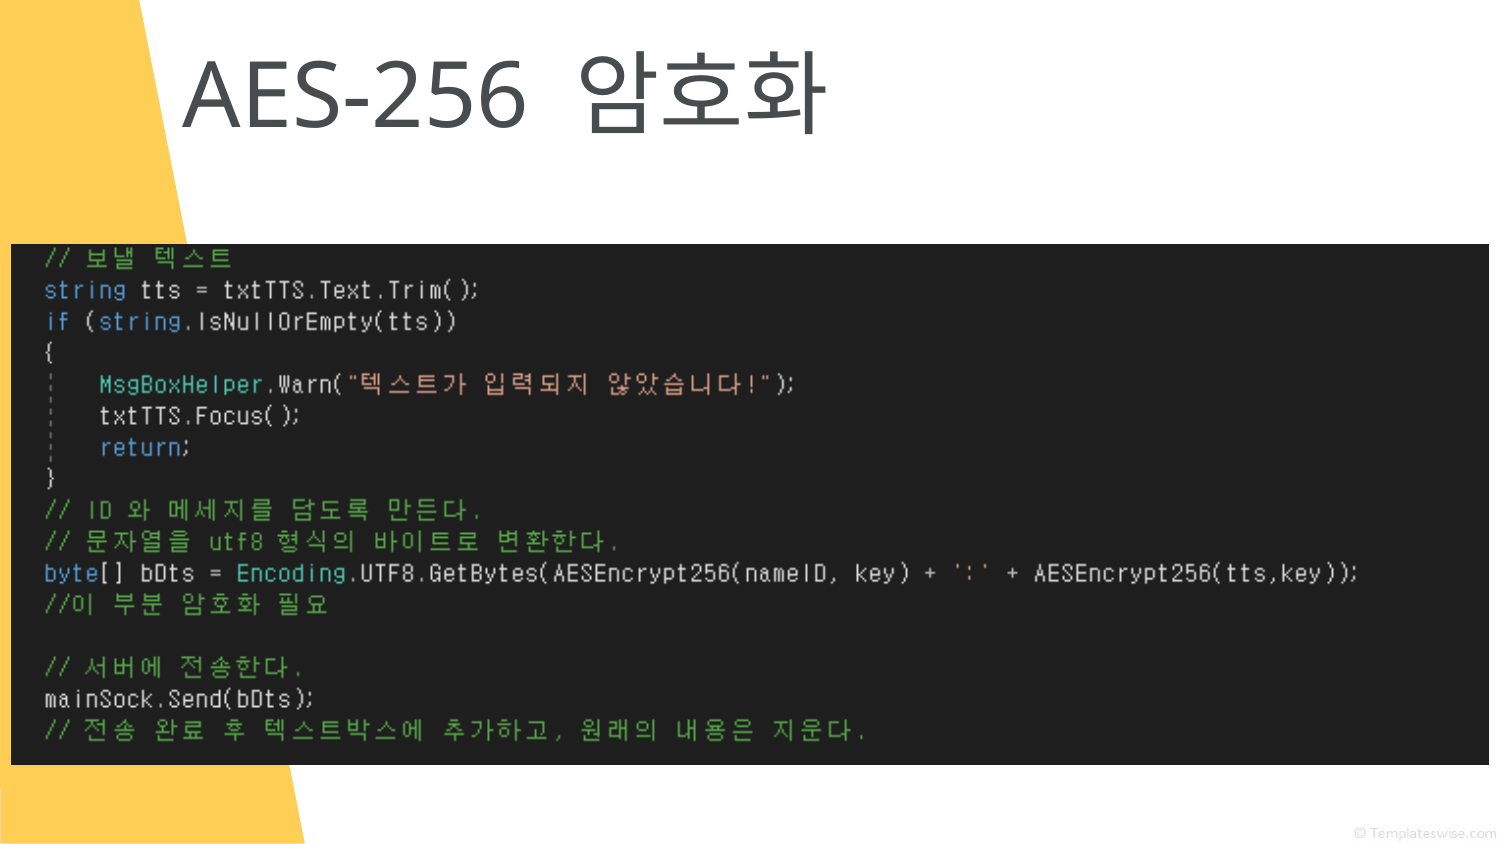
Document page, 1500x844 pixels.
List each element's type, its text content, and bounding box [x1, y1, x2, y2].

text_box AES-256 암호화 [167, 20, 1288, 161]
picture [11, 0, 1500, 844]
